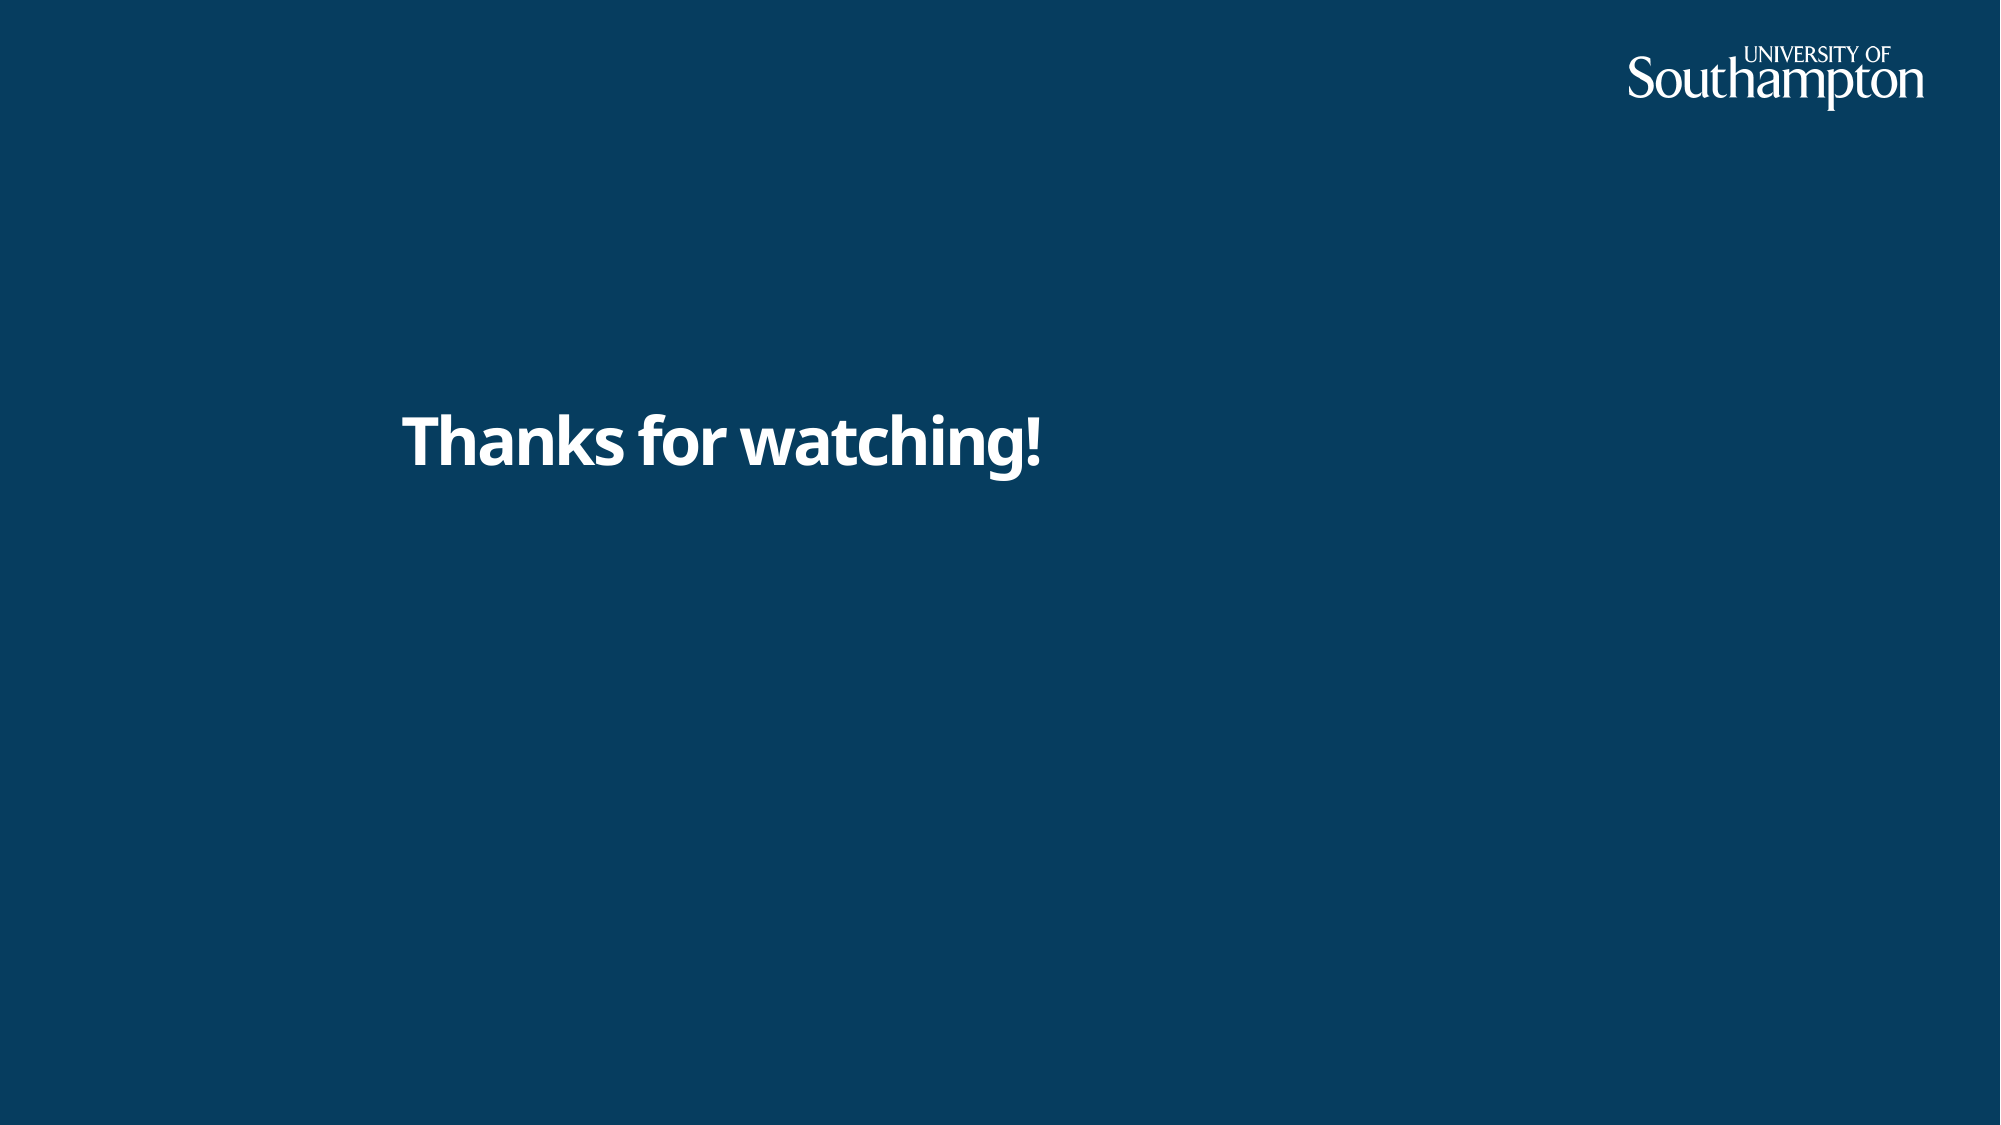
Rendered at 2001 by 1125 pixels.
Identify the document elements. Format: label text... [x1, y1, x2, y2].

title Thanks for watching! [386, 338, 1632, 540]
picture [1629, 46, 1924, 111]
